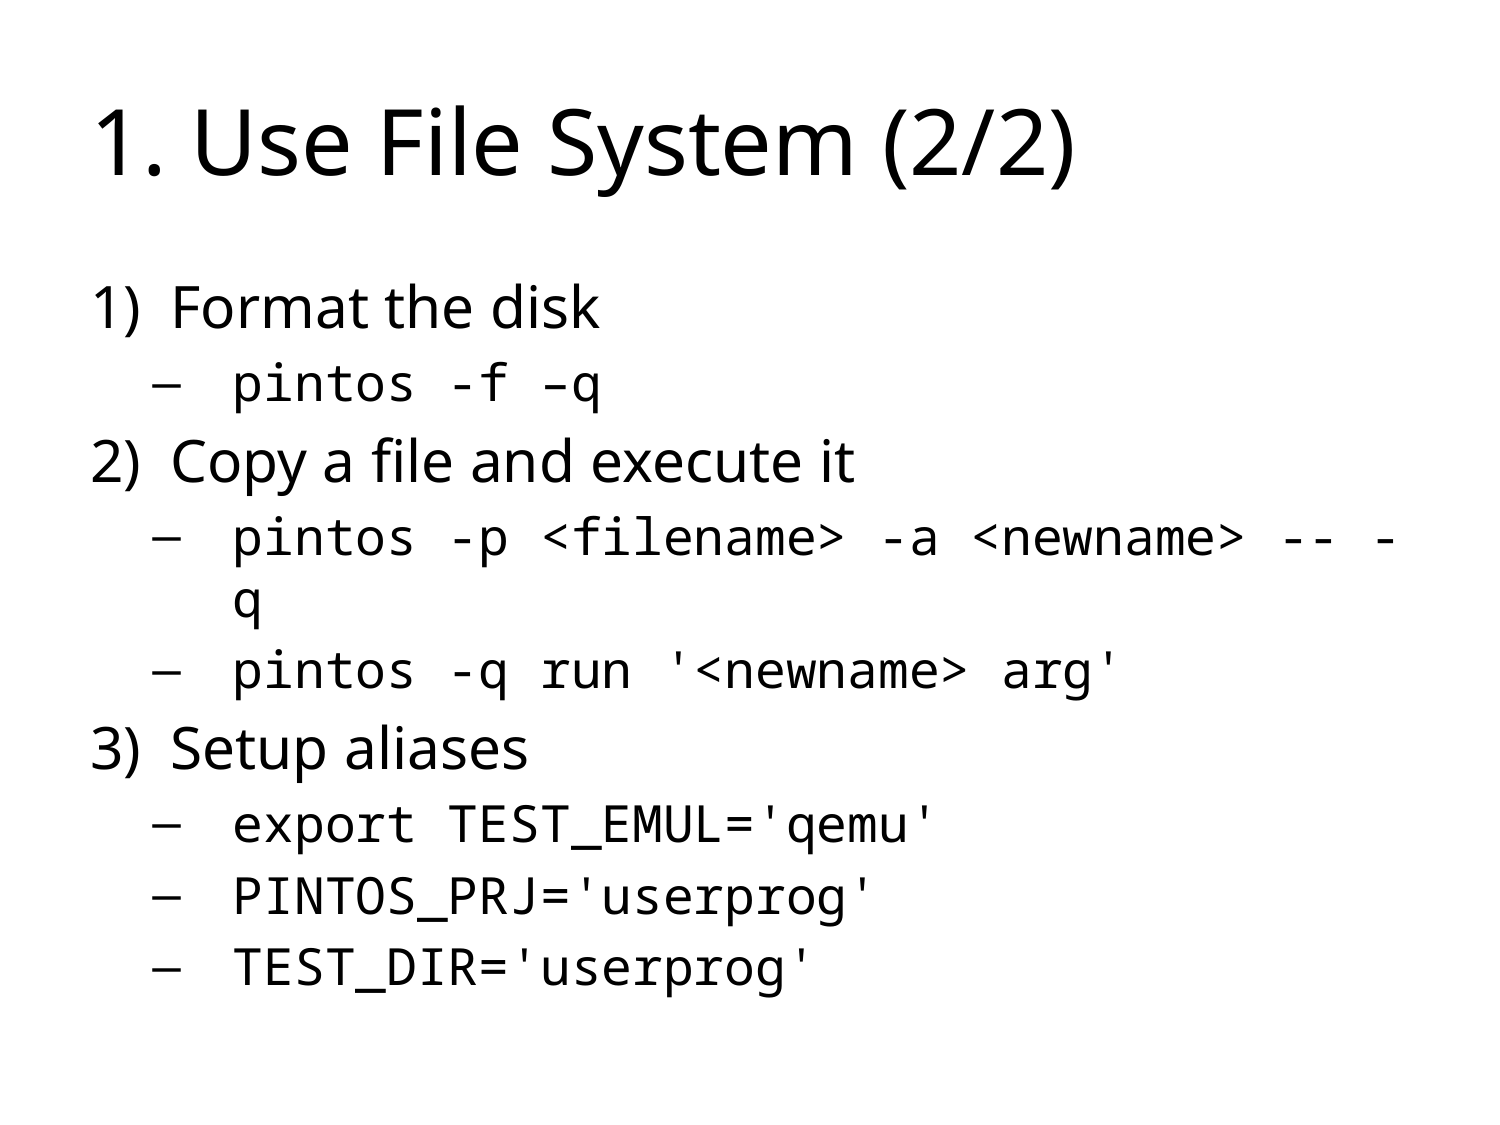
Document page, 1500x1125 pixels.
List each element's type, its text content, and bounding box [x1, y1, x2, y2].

title 1. Use File System (2/2) [75, 45, 1425, 233]
list Format the disk pintos -f –q Copy a file and execute it pintos -p <filename> -a <newname> -- -q pintos -q run '<newname> arg' Setup aliases export TEST_EMUL='qemu' PINTOS_PRJ='userprog' TEST_DIR='userprog' [75, 262, 1425, 1005]
